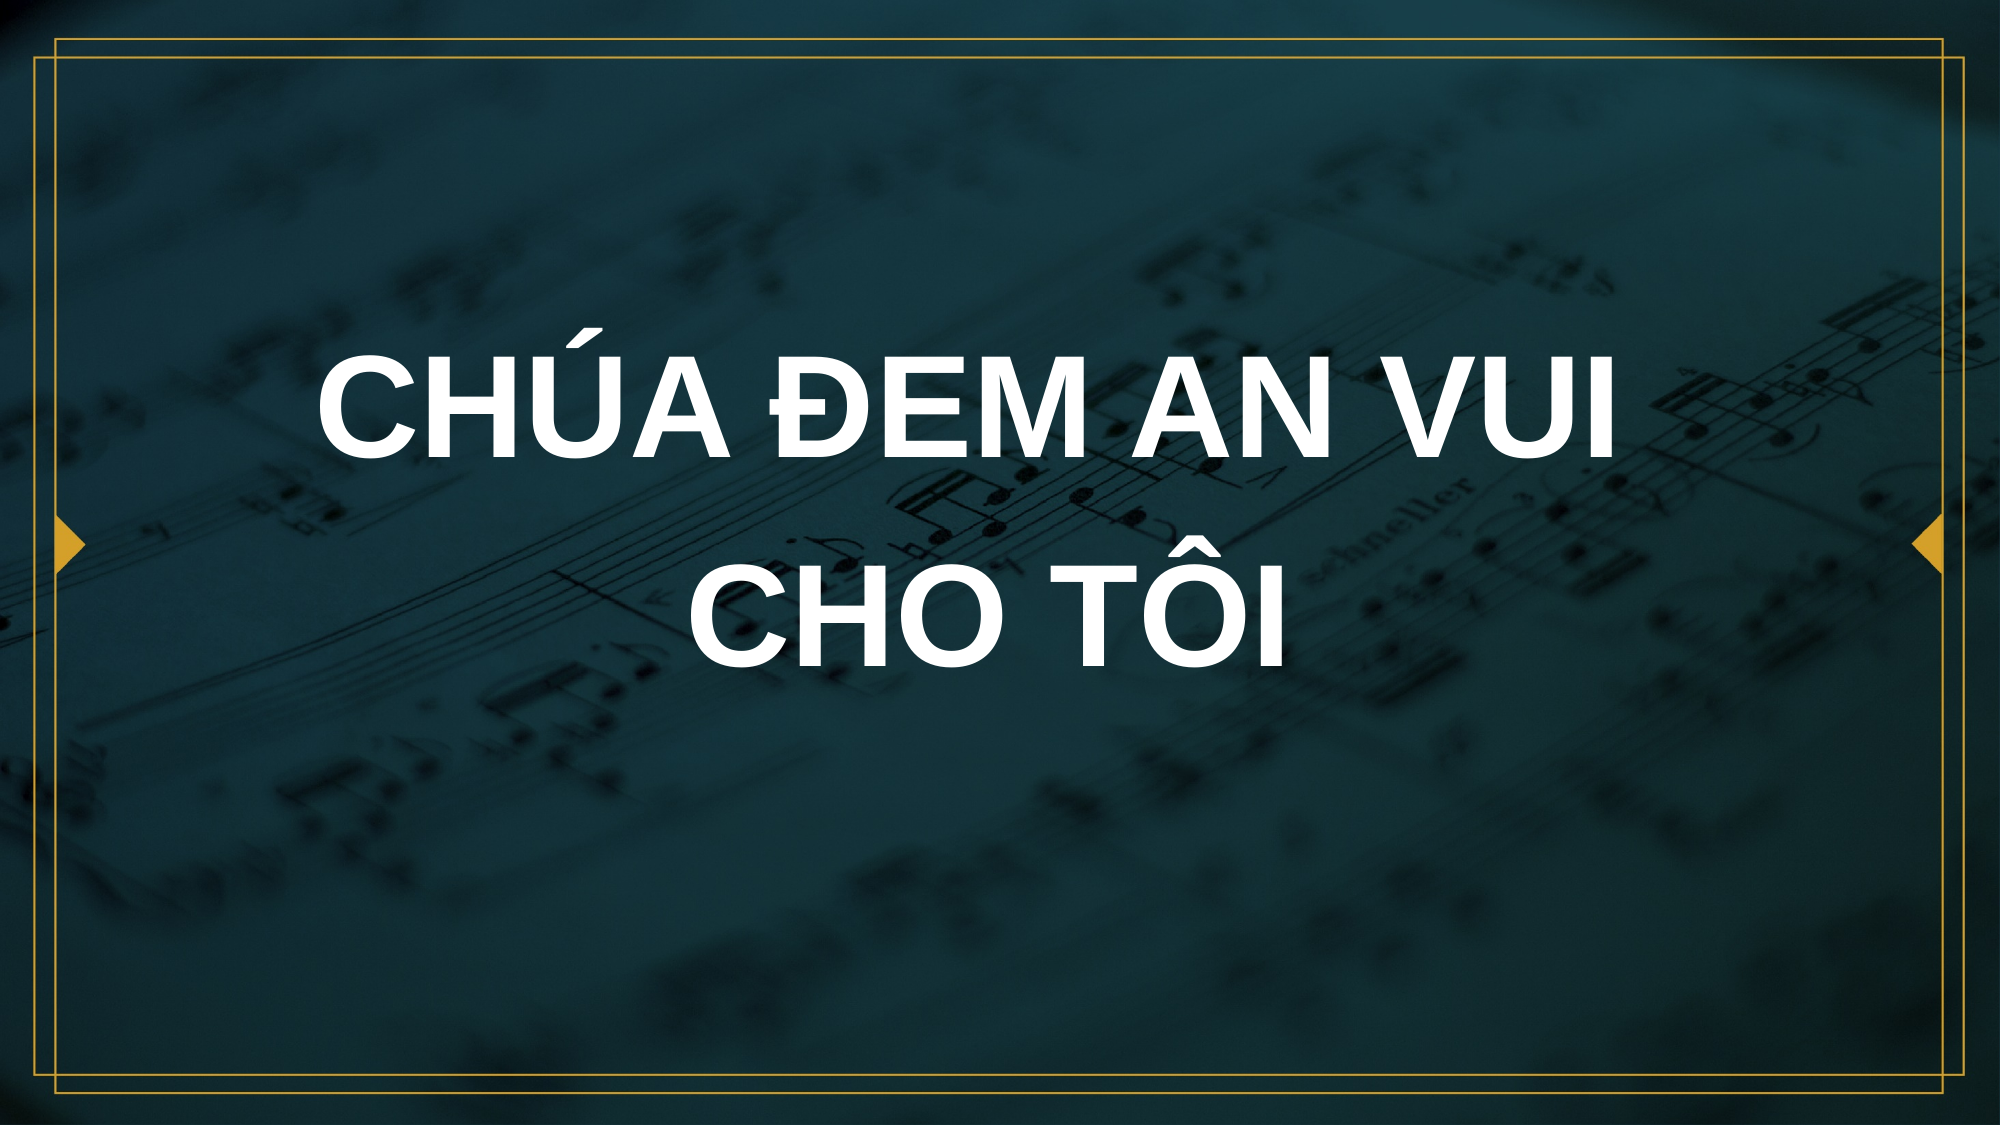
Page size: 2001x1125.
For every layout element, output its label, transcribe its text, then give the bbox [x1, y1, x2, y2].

title CHÚA ĐEM AN VUI CHO TÔI [103, 151, 1875, 821]
picture [0, 0, 2000, 1125]
